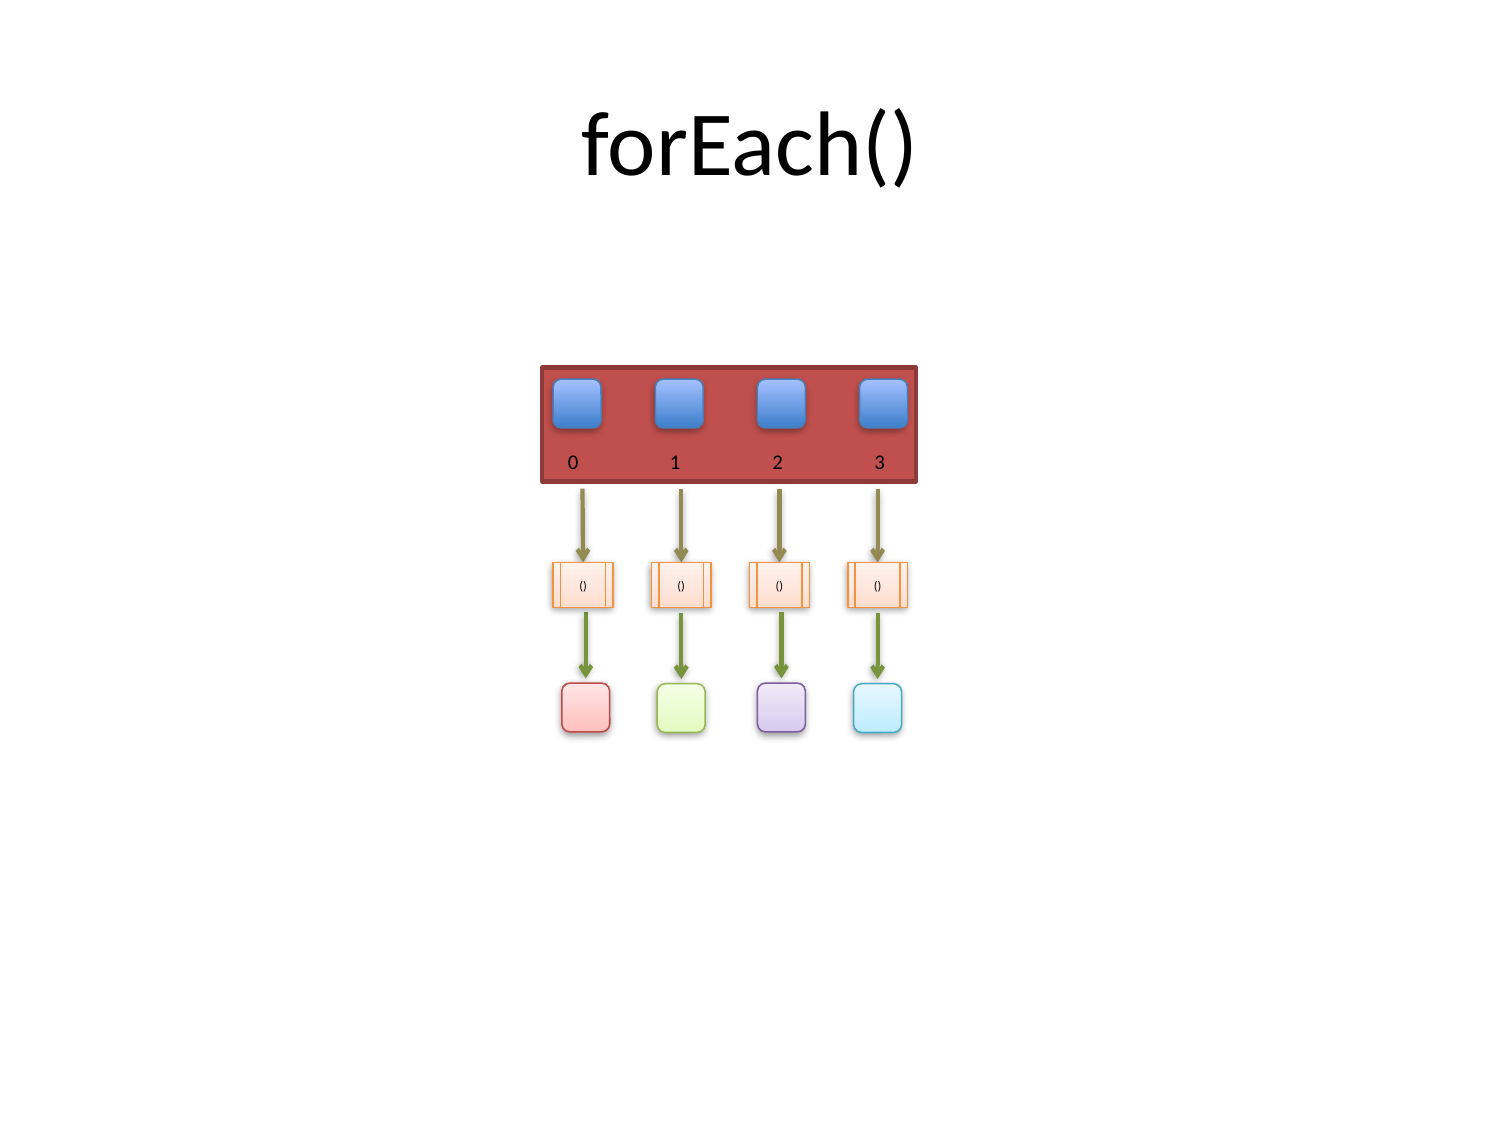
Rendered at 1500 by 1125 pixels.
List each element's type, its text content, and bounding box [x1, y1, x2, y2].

text_box () [749, 562, 810, 608]
text_box [852, 682, 903, 734]
text_box [561, 682, 611, 733]
text_box [756, 682, 807, 733]
text_box [552, 378, 602, 429]
text_box 1 [655, 441, 704, 482]
text_box () [847, 562, 908, 608]
text_box [858, 378, 909, 429]
text_box [756, 378, 807, 429]
text_box [540, 365, 918, 484]
text_box [654, 378, 704, 429]
text_box 0 [553, 441, 602, 482]
text_box () [651, 562, 712, 608]
text_box [656, 682, 706, 734]
text_box 3 [859, 441, 908, 482]
text_box () [552, 562, 614, 608]
text_box 2 [757, 441, 806, 482]
title forEach() [75, 45, 1425, 233]
